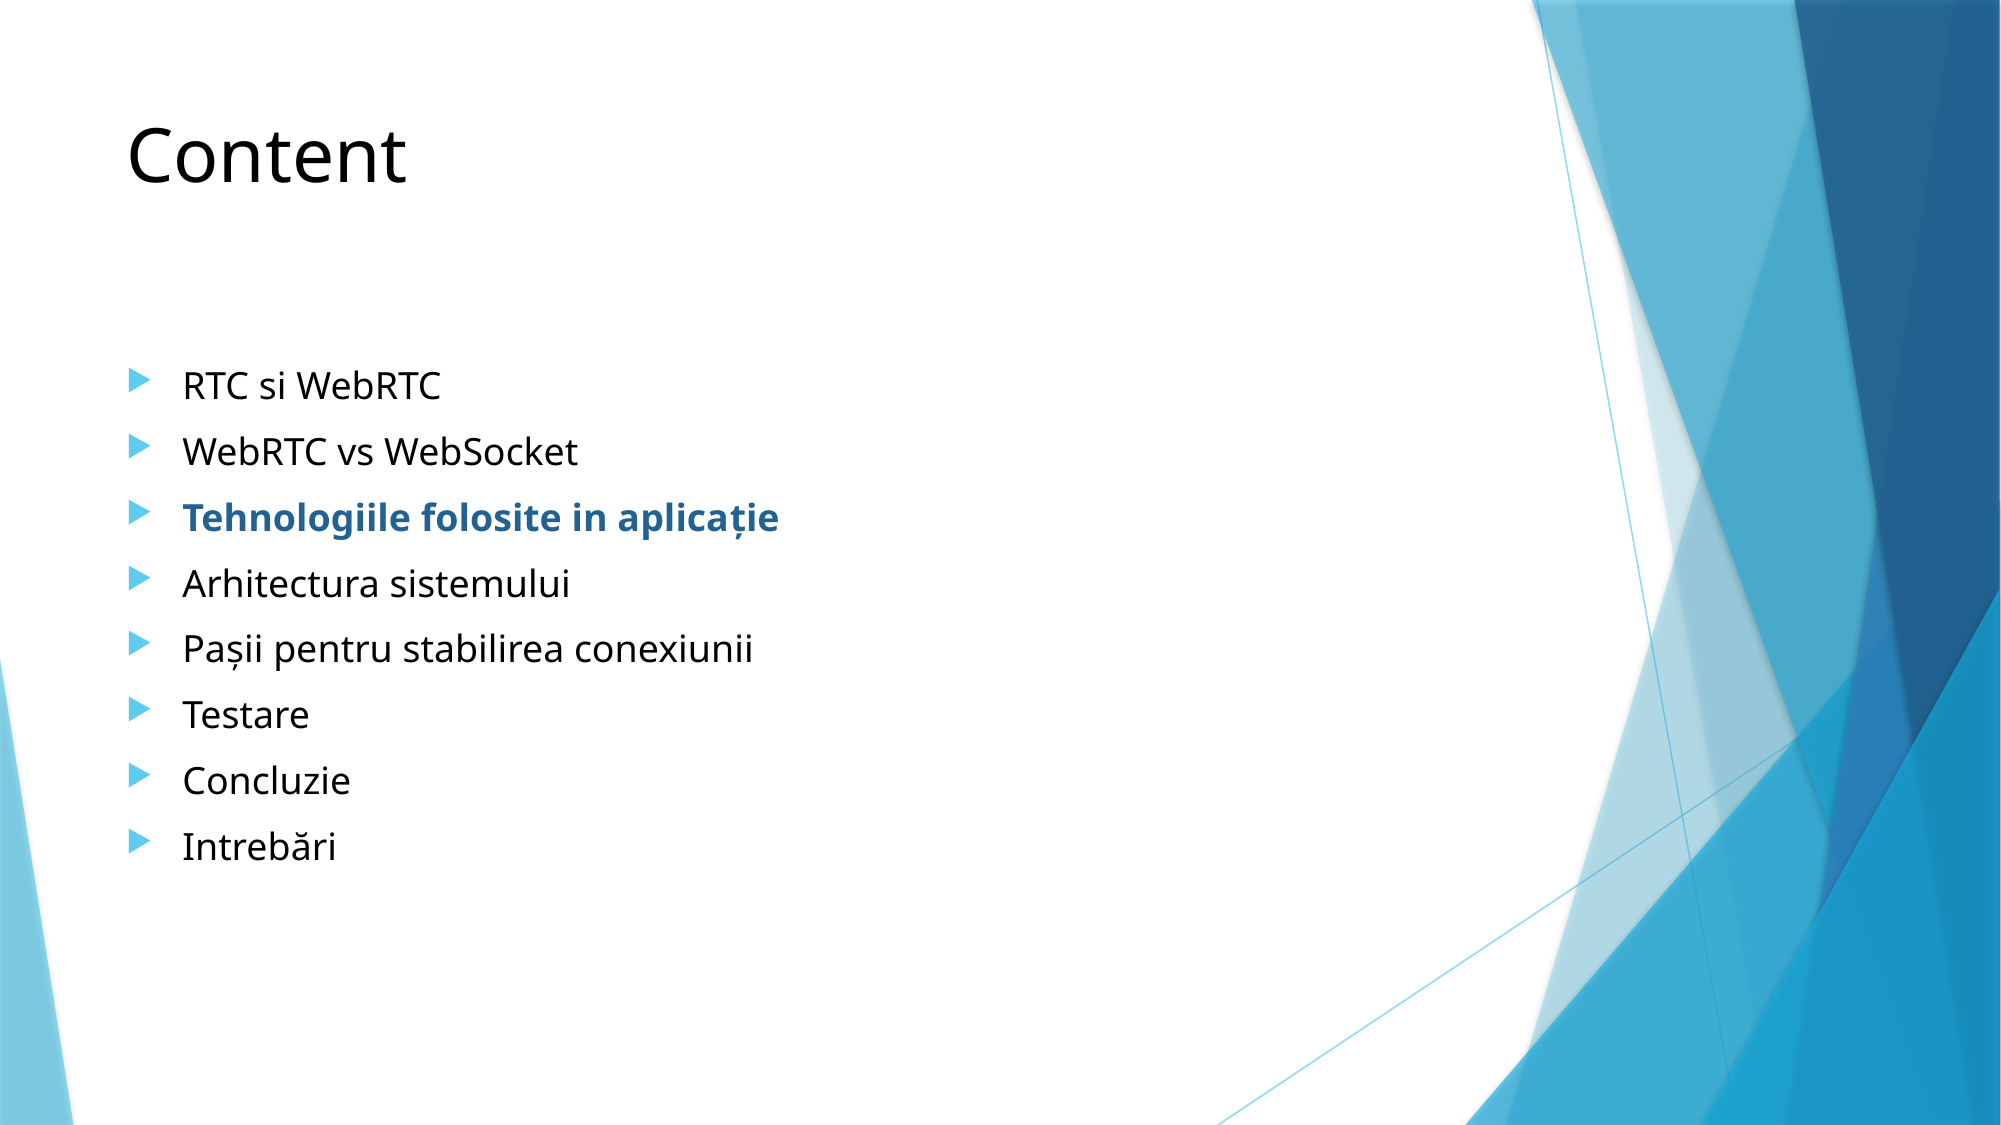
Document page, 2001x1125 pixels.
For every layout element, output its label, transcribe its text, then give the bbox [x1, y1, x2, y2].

list RTC si WebRTC WebRTC vs WebSocket Tehnologiile folosite in aplicație Arhitectura sistemului Pașii pentru stabilirea conexiunii Testare Concluzie Intrebări [111, 354, 1522, 992]
title Content [111, 99, 1522, 317]
